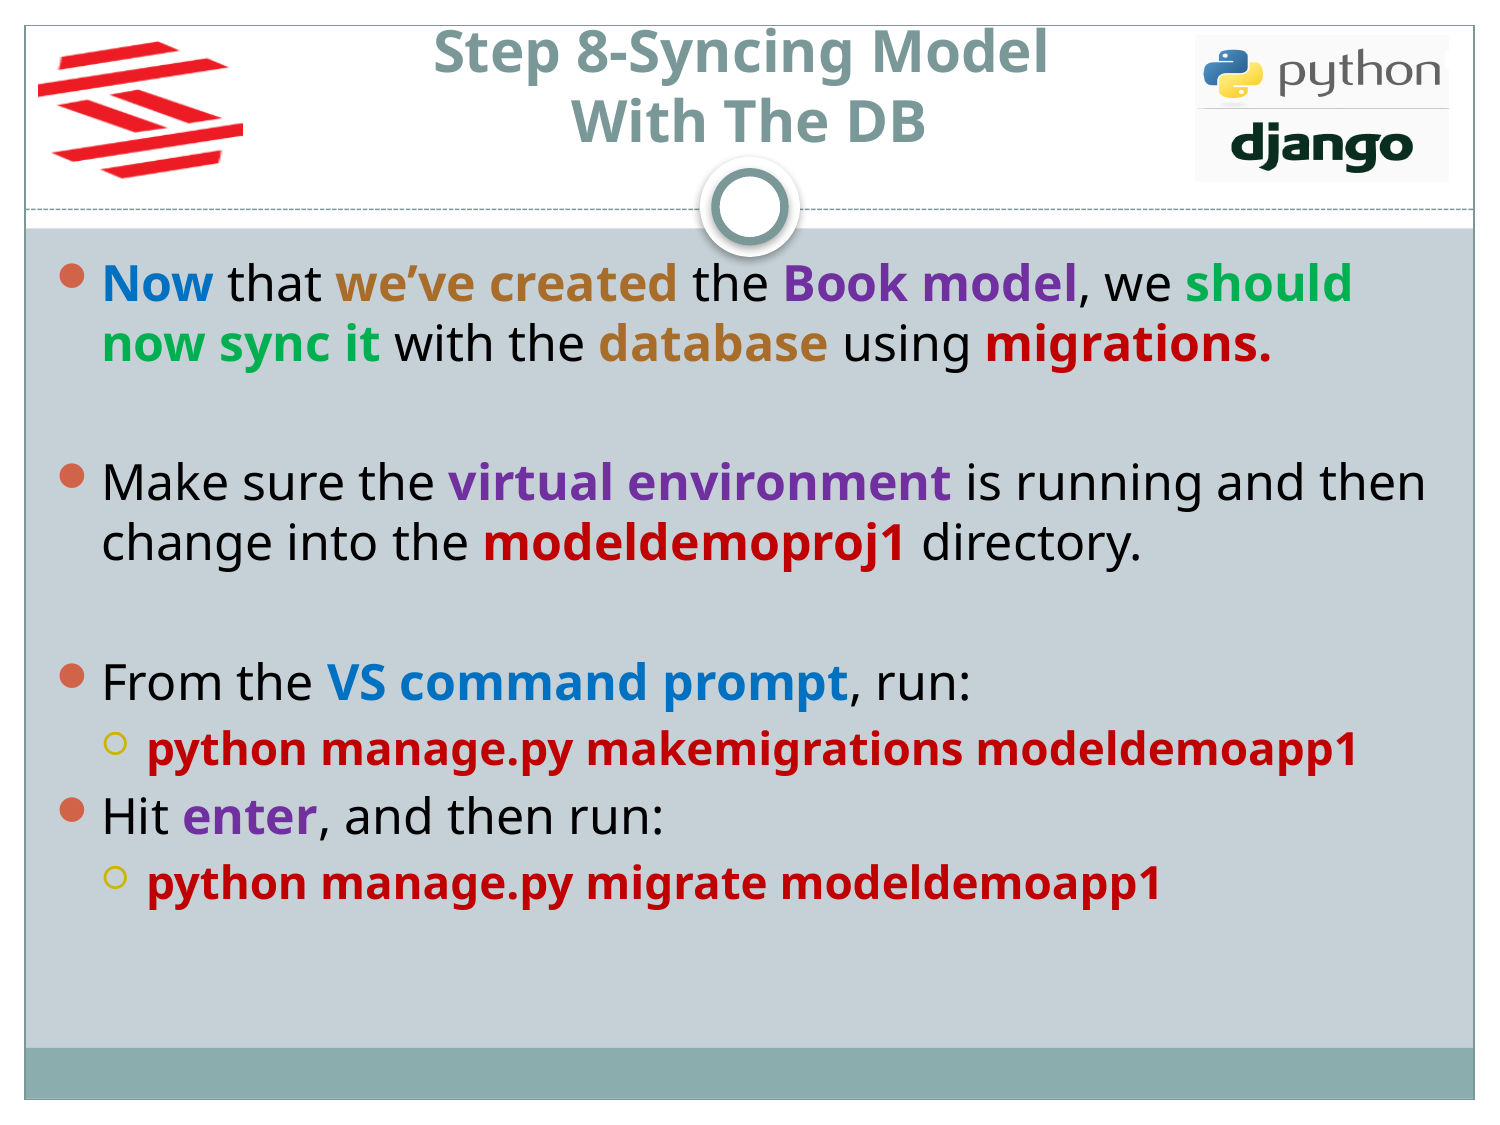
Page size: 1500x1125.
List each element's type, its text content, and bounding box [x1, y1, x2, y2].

list Now that we’ve created the Book model, we should now sync it with the database using migrations. Make sure the virtual environment is running and then change into the modeldemoproj1 directory. From the VS command prompt, run: python manage.py makemigrations modeldemoapp1 Hit enter, and then run: python manage.py migrate modeldemoapp1 [41, 243, 1471, 1125]
title Step 8-Syncing Model With The DB [237, 37, 1190, 162]
picture [1195, 34, 1449, 183]
picture [37, 40, 243, 185]
